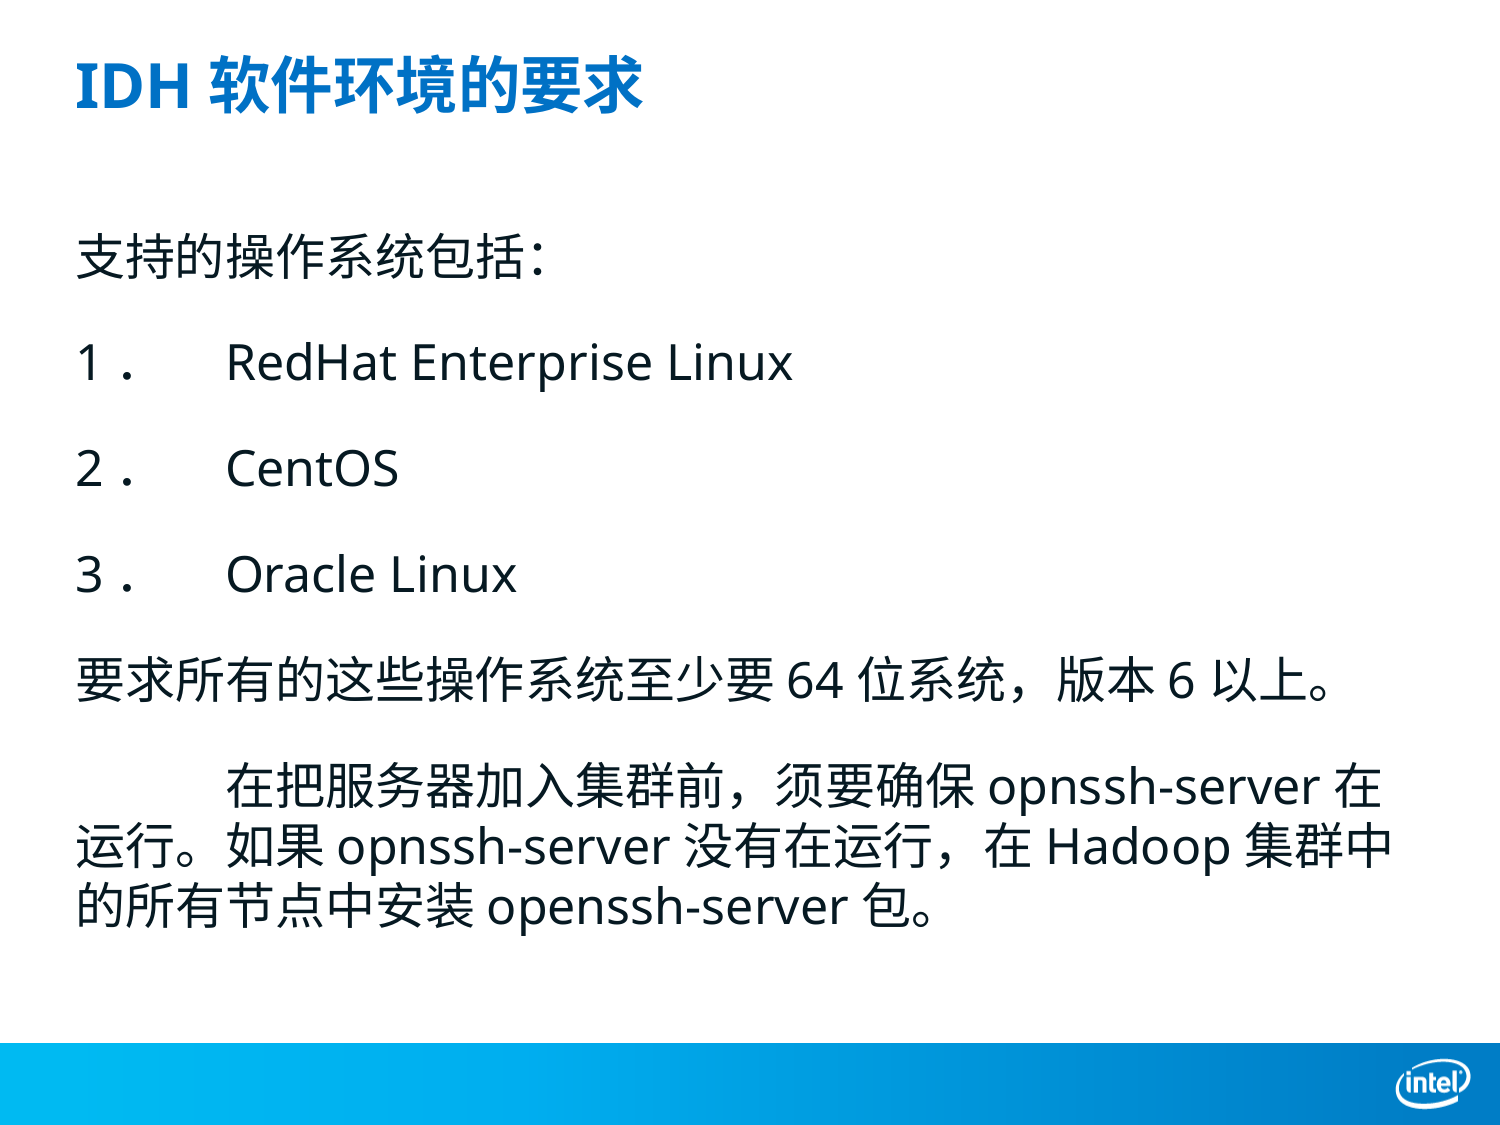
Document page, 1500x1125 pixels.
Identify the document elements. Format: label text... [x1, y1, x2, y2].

picture [1245, 1043, 1252, 1125]
picture [1289, 1043, 1296, 1125]
picture [1324, 1043, 1500, 1125]
list 支持的操作系统包括： 1． RedHat Enterprise Linux 2． CentOS 3． Oracle Linux 要求所有的这些操作系统至少要64位系统，版本6以上。 在把服务器加入集群前，须要确保opnssh-server在运行。如果opnssh-server没有在运行，在Hadoop集群中的所有节点中安装openssh-server包。 [75, 224, 1425, 975]
title IDH软件环境的要求 [75, 67, 1425, 213]
picture [1307, 1043, 1314, 1125]
